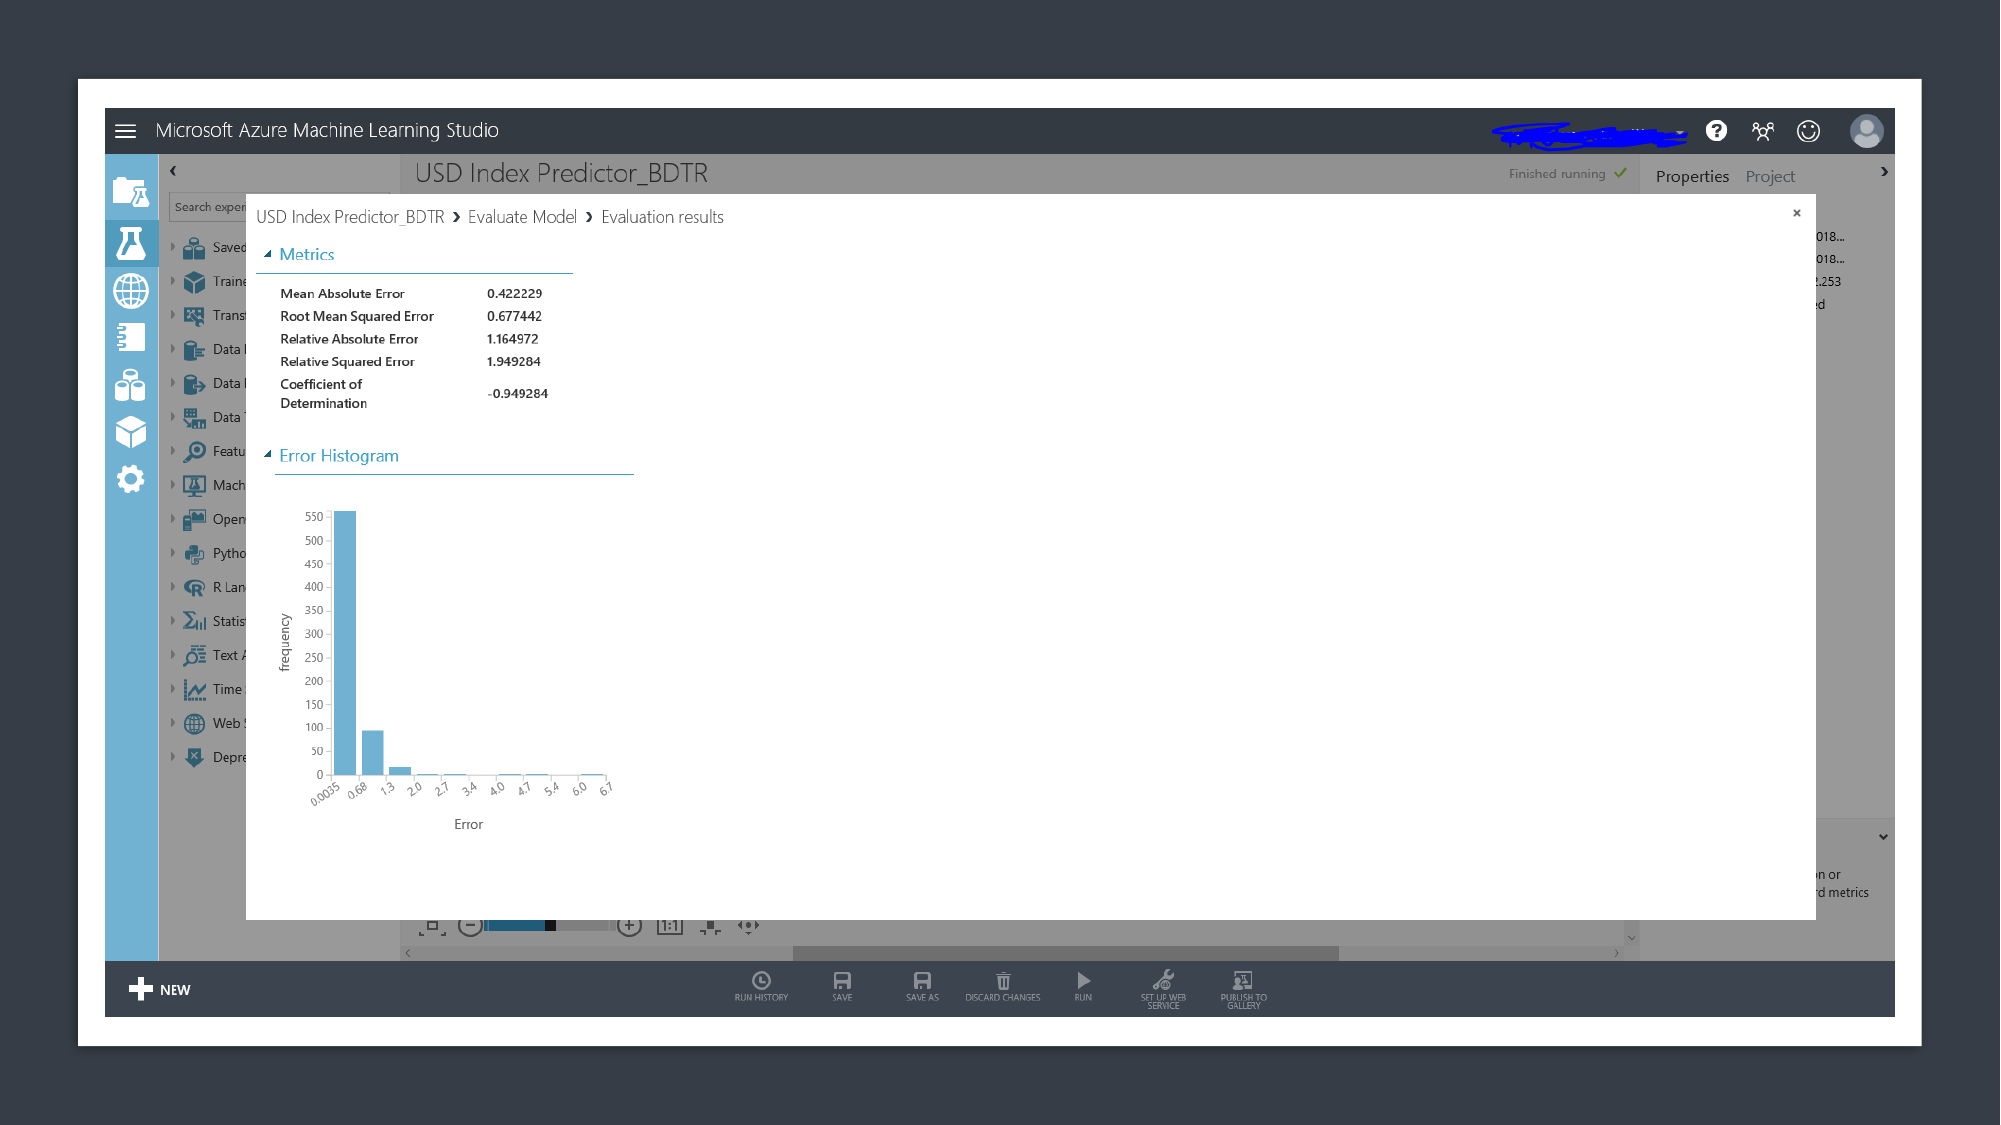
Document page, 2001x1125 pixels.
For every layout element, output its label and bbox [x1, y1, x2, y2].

text_box [0, 0, 2000, 1125]
list [105, 108, 1895, 1017]
text_box [77, 77, 1923, 1048]
